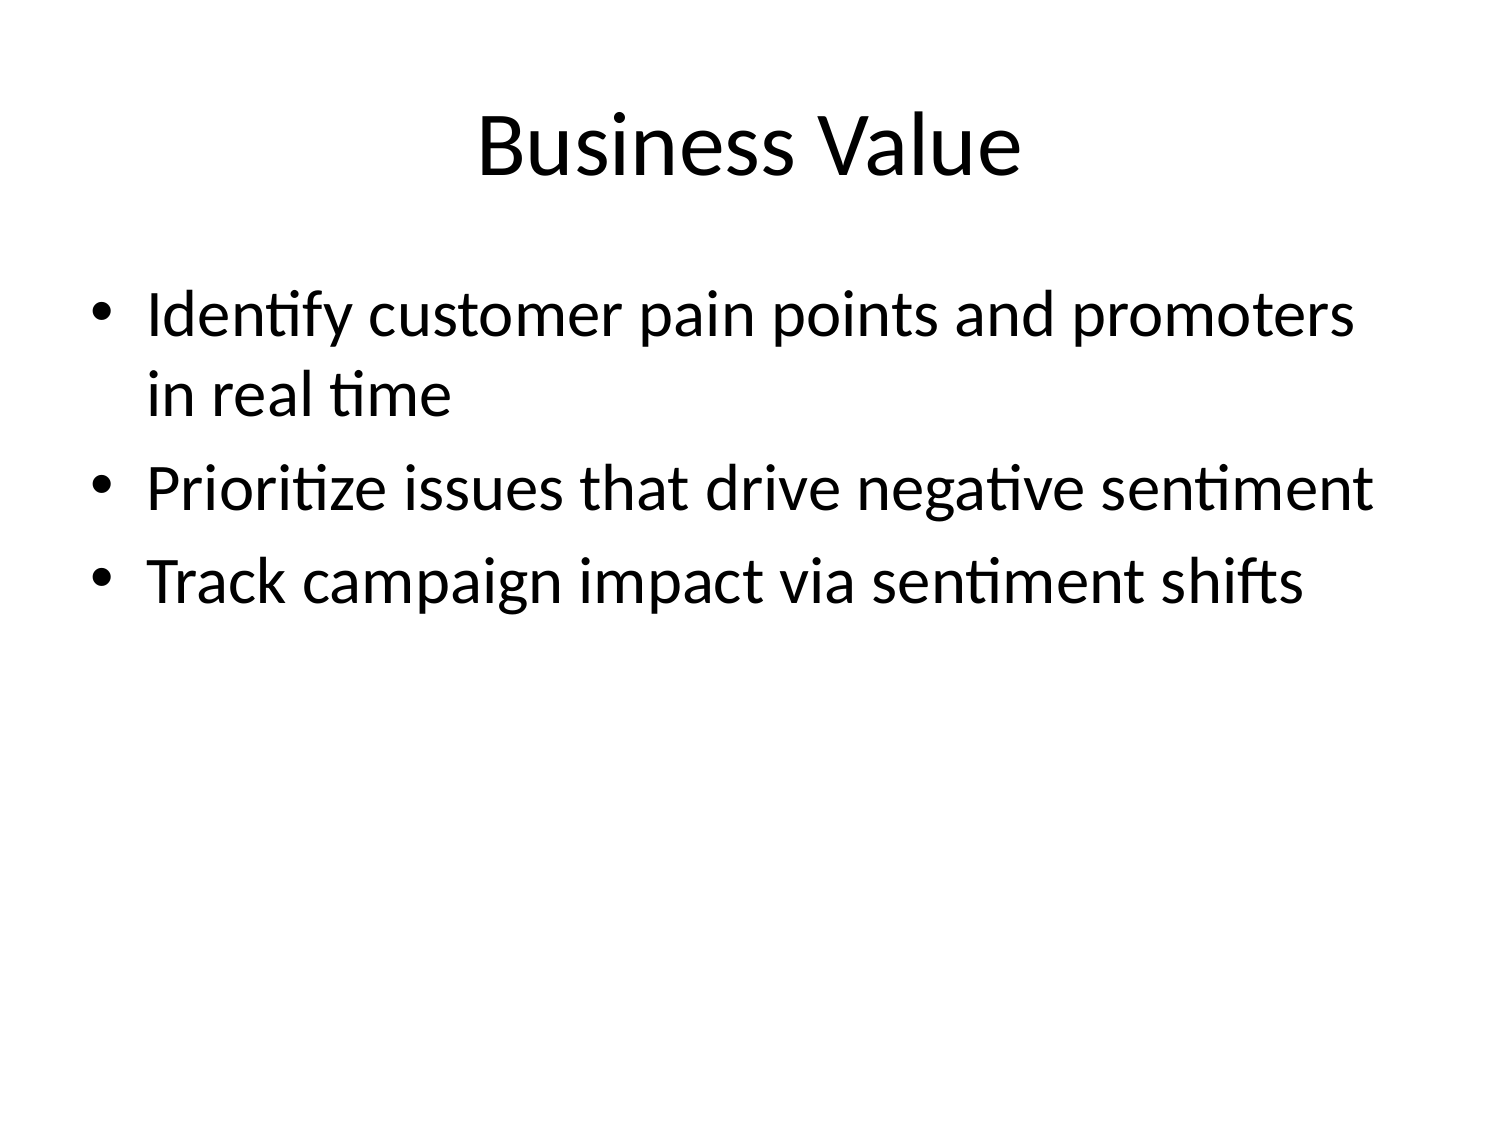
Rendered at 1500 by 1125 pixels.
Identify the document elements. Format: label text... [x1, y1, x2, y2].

list Identify customer pain points and promoters in real time Prioritize issues that drive negative sentiment Track campaign impact via sentiment shifts [75, 262, 1425, 1005]
title Business Value [75, 45, 1425, 233]
